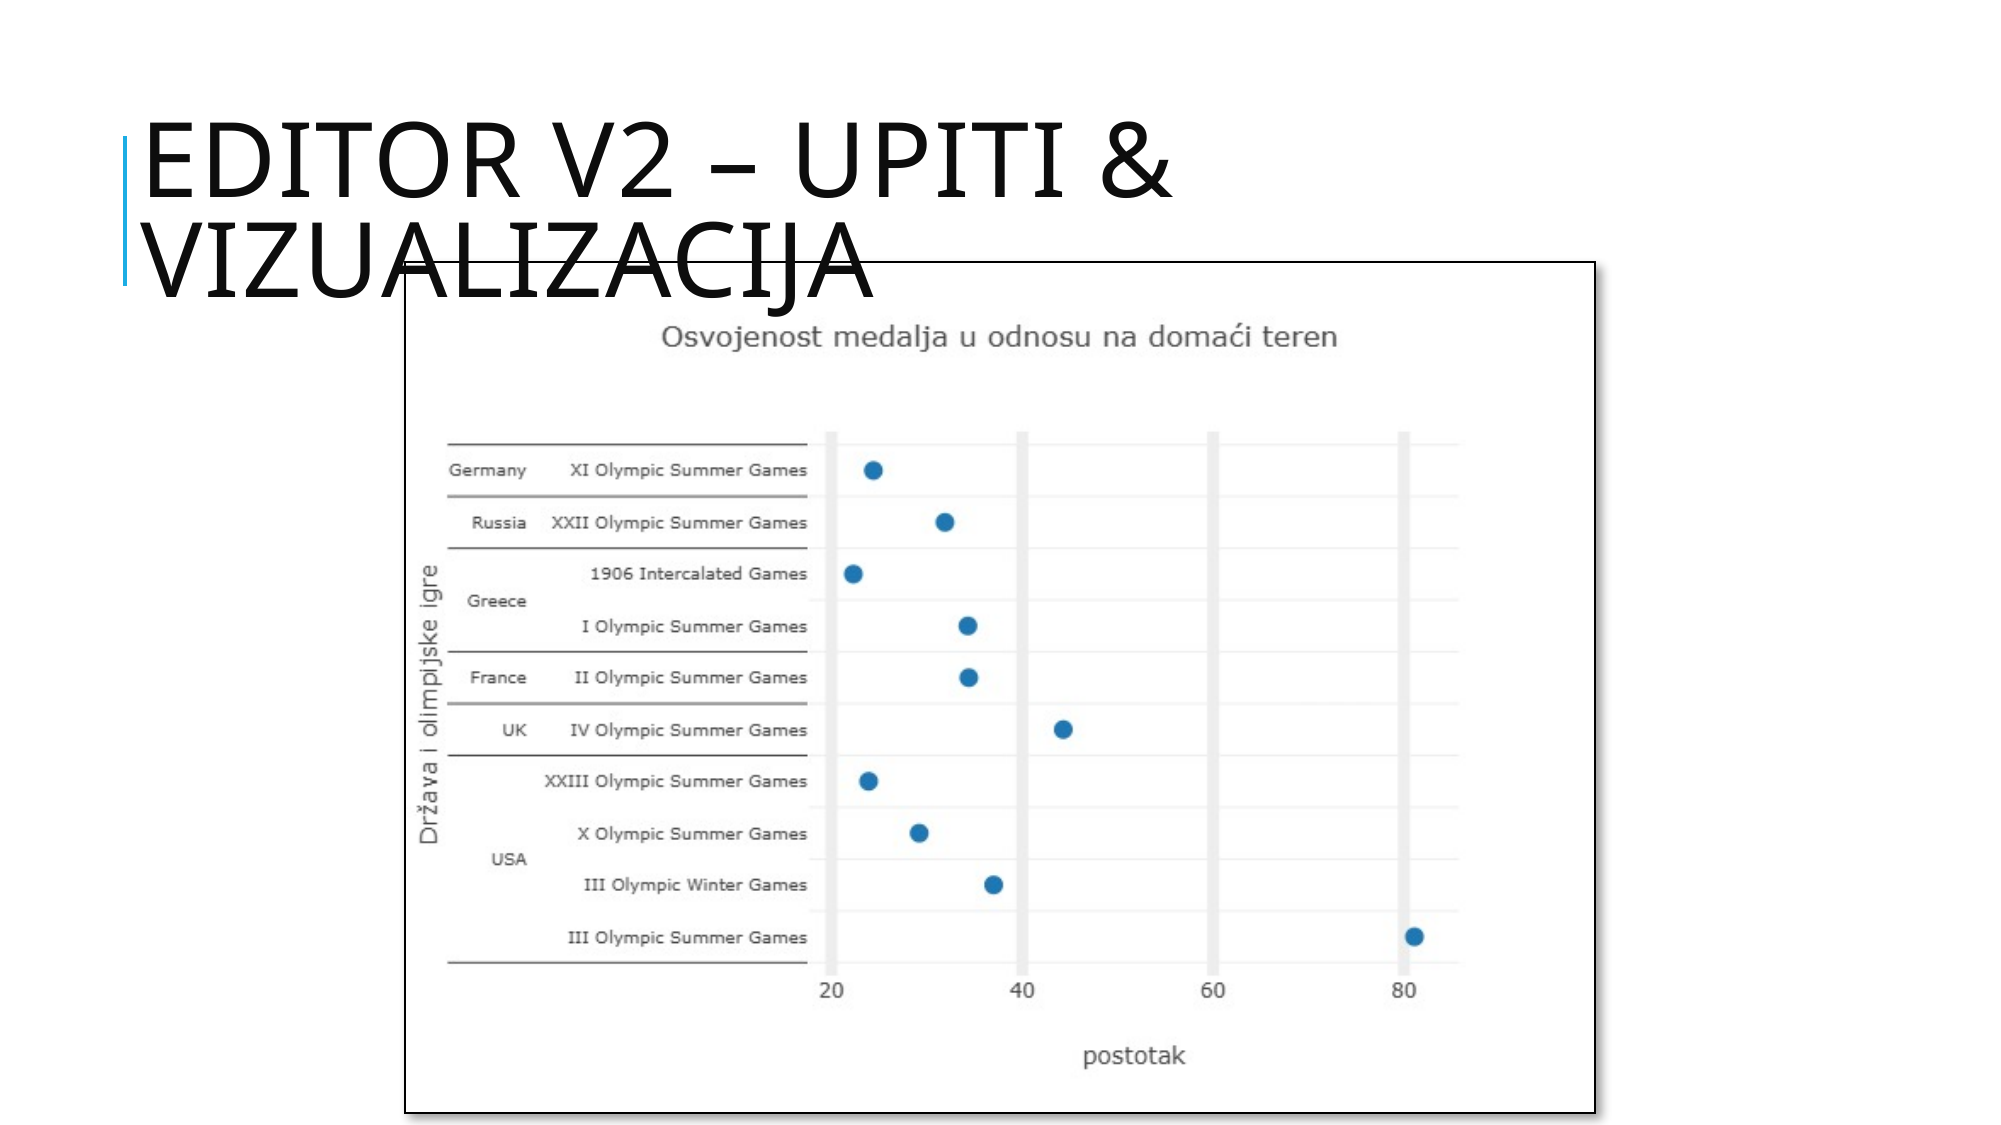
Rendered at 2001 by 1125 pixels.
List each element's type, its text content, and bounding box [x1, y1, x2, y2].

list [405, 262, 1595, 1113]
title Editor v2 – upiti & vizualizacija [125, 94, 1720, 341]
